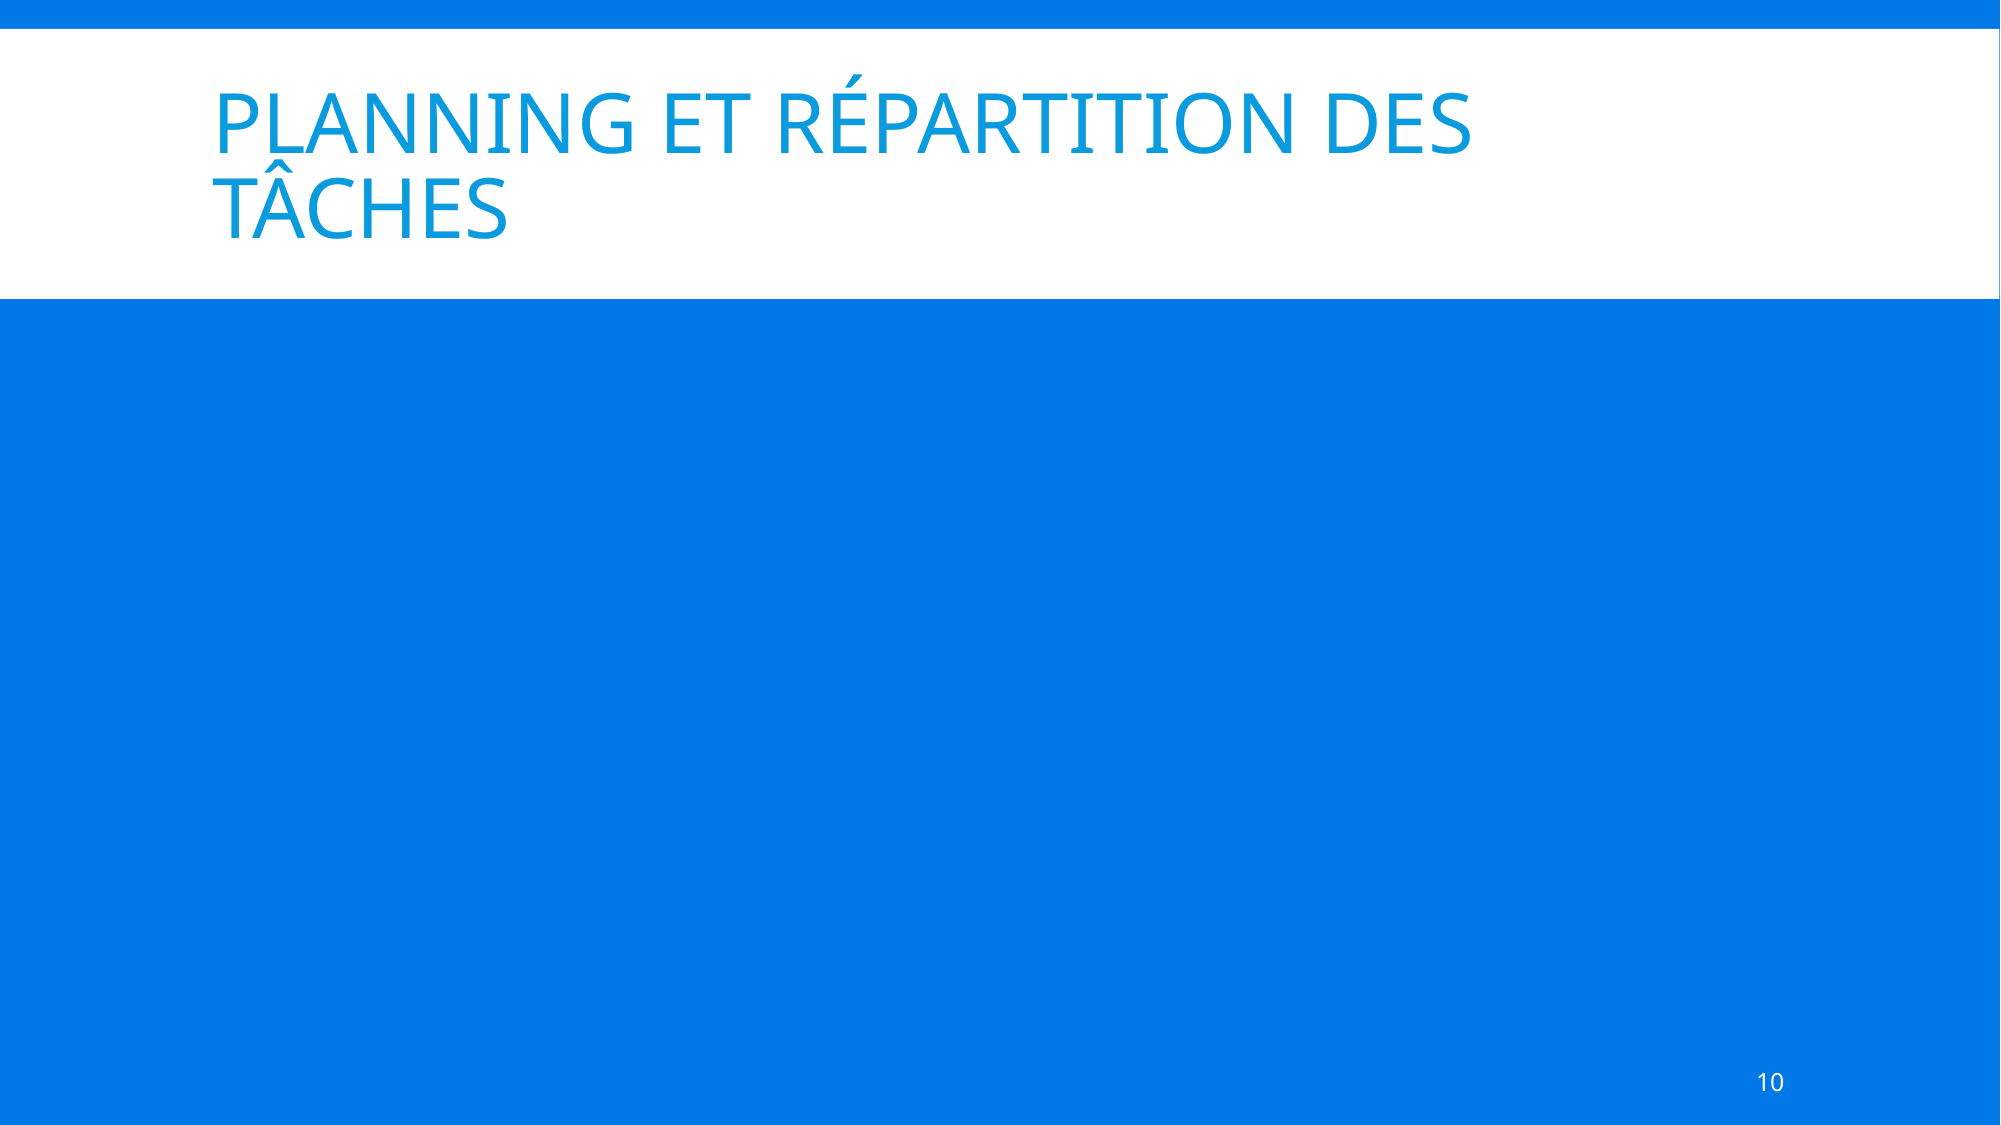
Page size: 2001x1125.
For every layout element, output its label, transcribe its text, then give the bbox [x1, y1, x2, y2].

slide_number 10 [1748, 1053, 1904, 1114]
title Planning et répartition des tâches [197, 46, 1803, 295]
